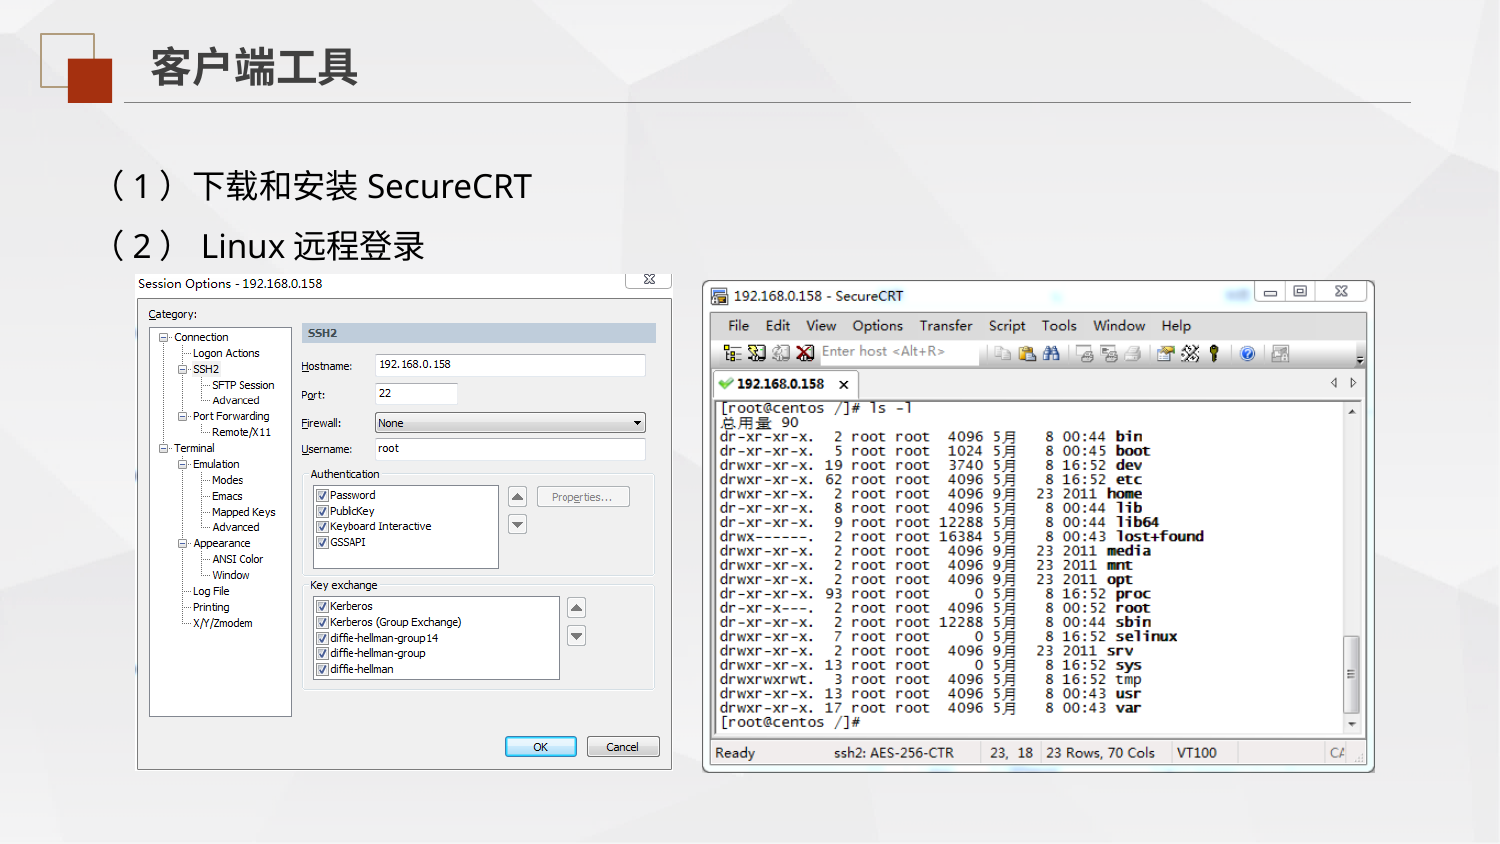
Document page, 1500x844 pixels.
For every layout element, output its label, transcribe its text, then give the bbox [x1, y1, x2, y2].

picture [0, 0, 1500, 844]
text_box （1）下载和安装SecureCRT （2）Linux远程登录 [76, 138, 1400, 273]
text_box 客户端工具 [136, 33, 375, 99]
